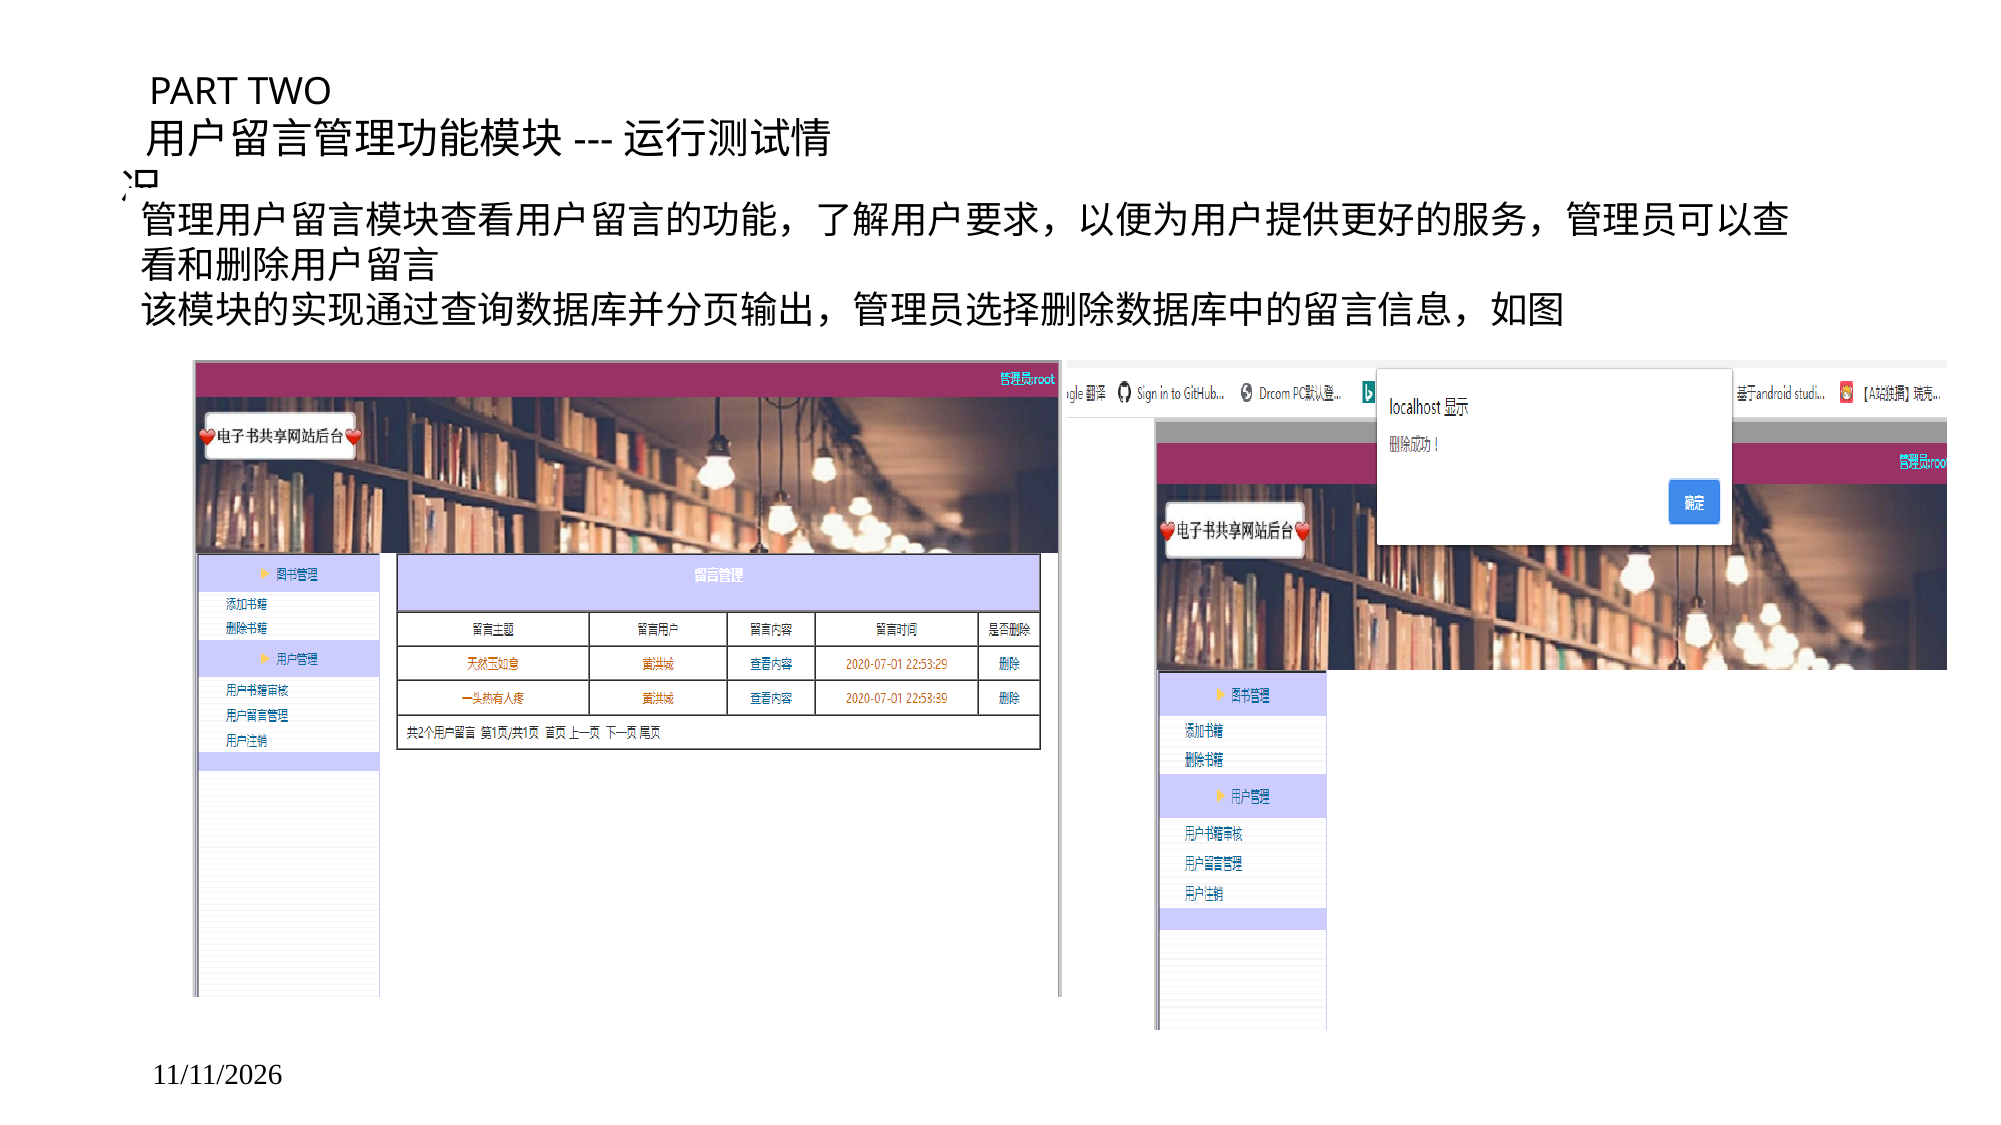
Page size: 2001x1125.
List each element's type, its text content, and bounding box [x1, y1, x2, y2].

text_box PART TWO 用户留言管理功能模块---运行测试情况 [105, 59, 865, 220]
slide_number [137, 1042, 588, 1103]
text_box 管理用户留言模块查看用户留言的功能，了解用户要求，以便为用户提供更好的服务，管理员可以查看和删除用户留言 该模块的实现通过查询数据库并分页输出，管理员选择删除数据库中的留言信息，如图 [125, 187, 1824, 339]
picture [125, 360, 1947, 1030]
